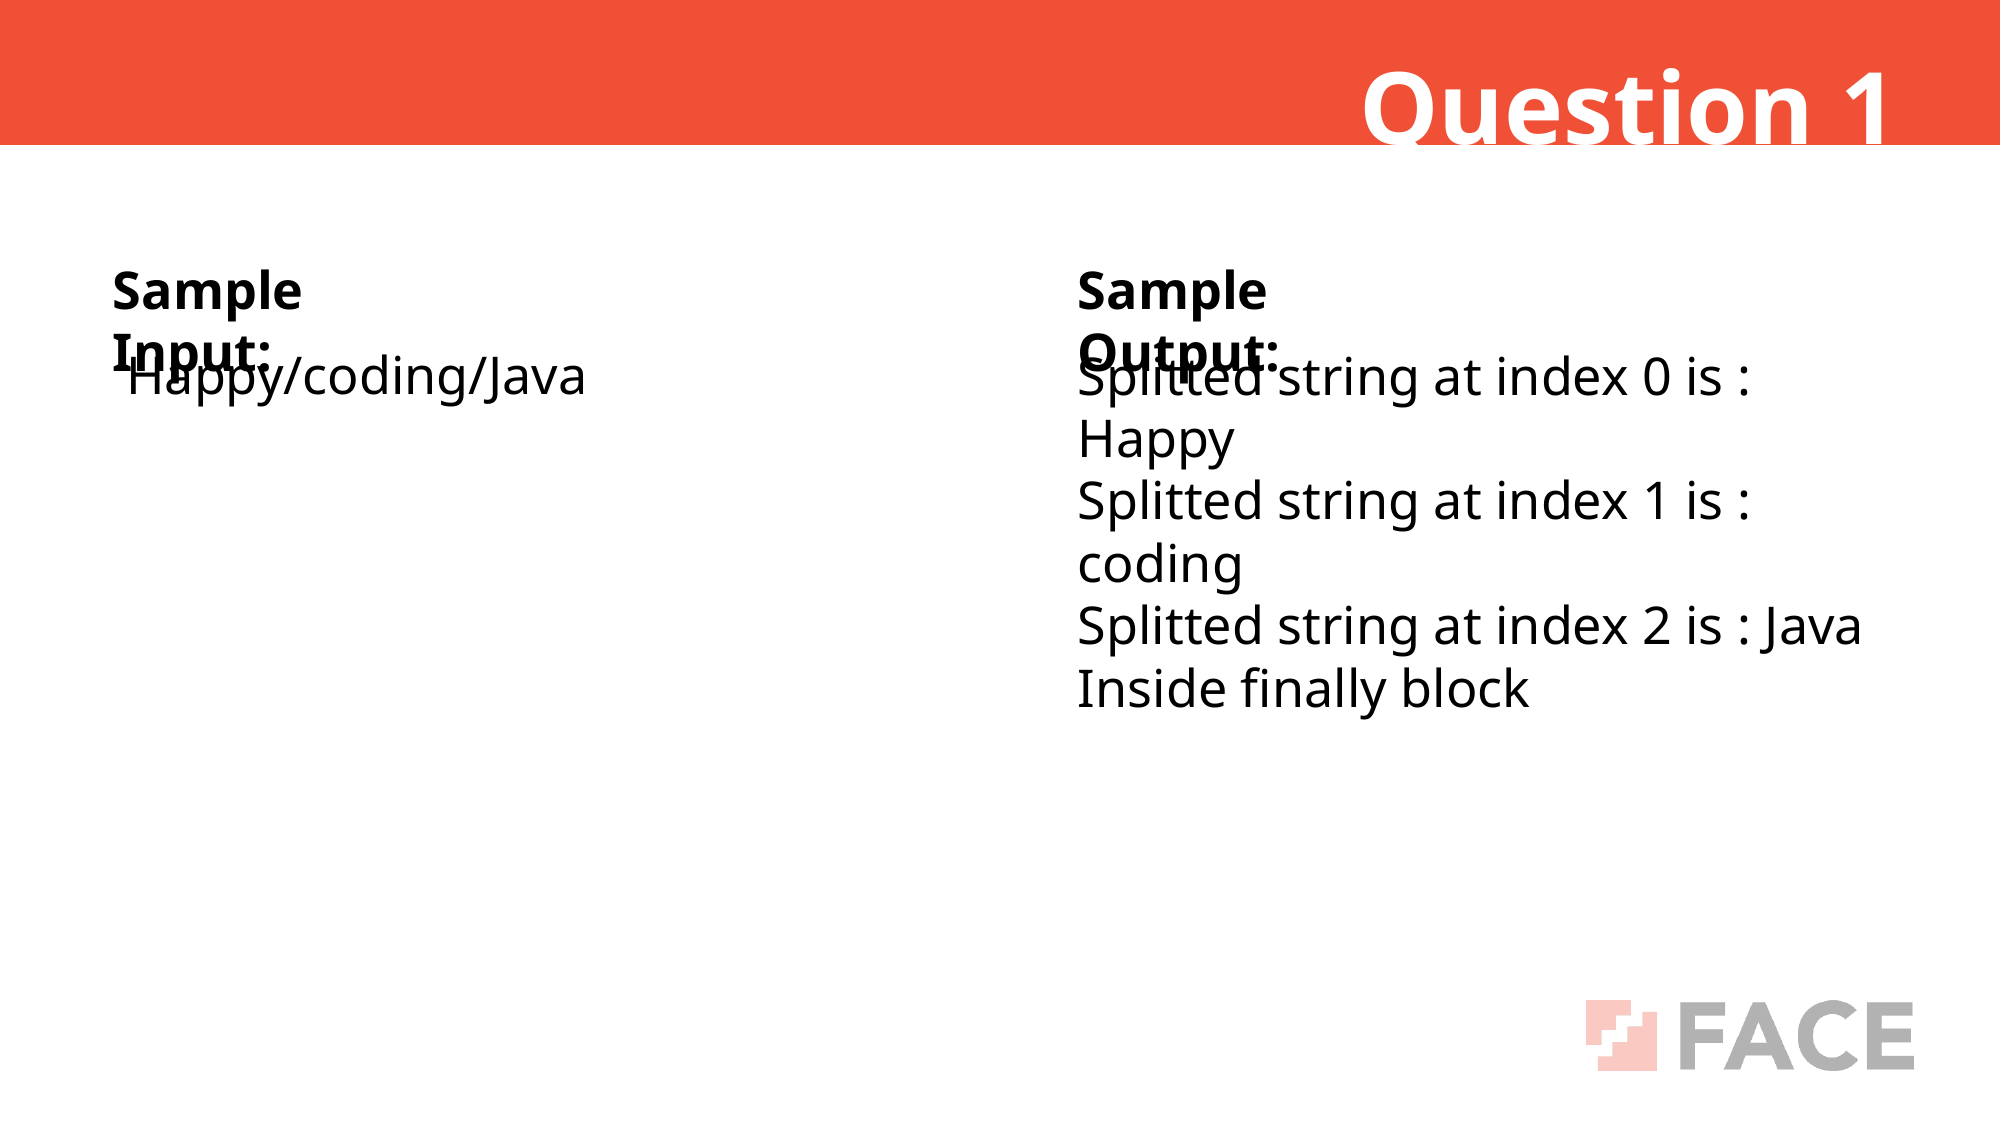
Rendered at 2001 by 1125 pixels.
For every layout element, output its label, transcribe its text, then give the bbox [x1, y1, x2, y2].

text_box Sample Output: [1063, 249, 1492, 335]
text_box Sample Input: [98, 249, 463, 335]
text_box [0, 0, 2000, 147]
text_box Happy/coding/Java [98, 335, 925, 413]
text_box Question 1 [638, 37, 1914, 173]
picture [1586, 1000, 1914, 1072]
text_box Splitted string at index 0 is : Happy Splitted string at index 1 is : coding Splitted string at index 2 is : Java Inside finally block [1063, 335, 1914, 726]
